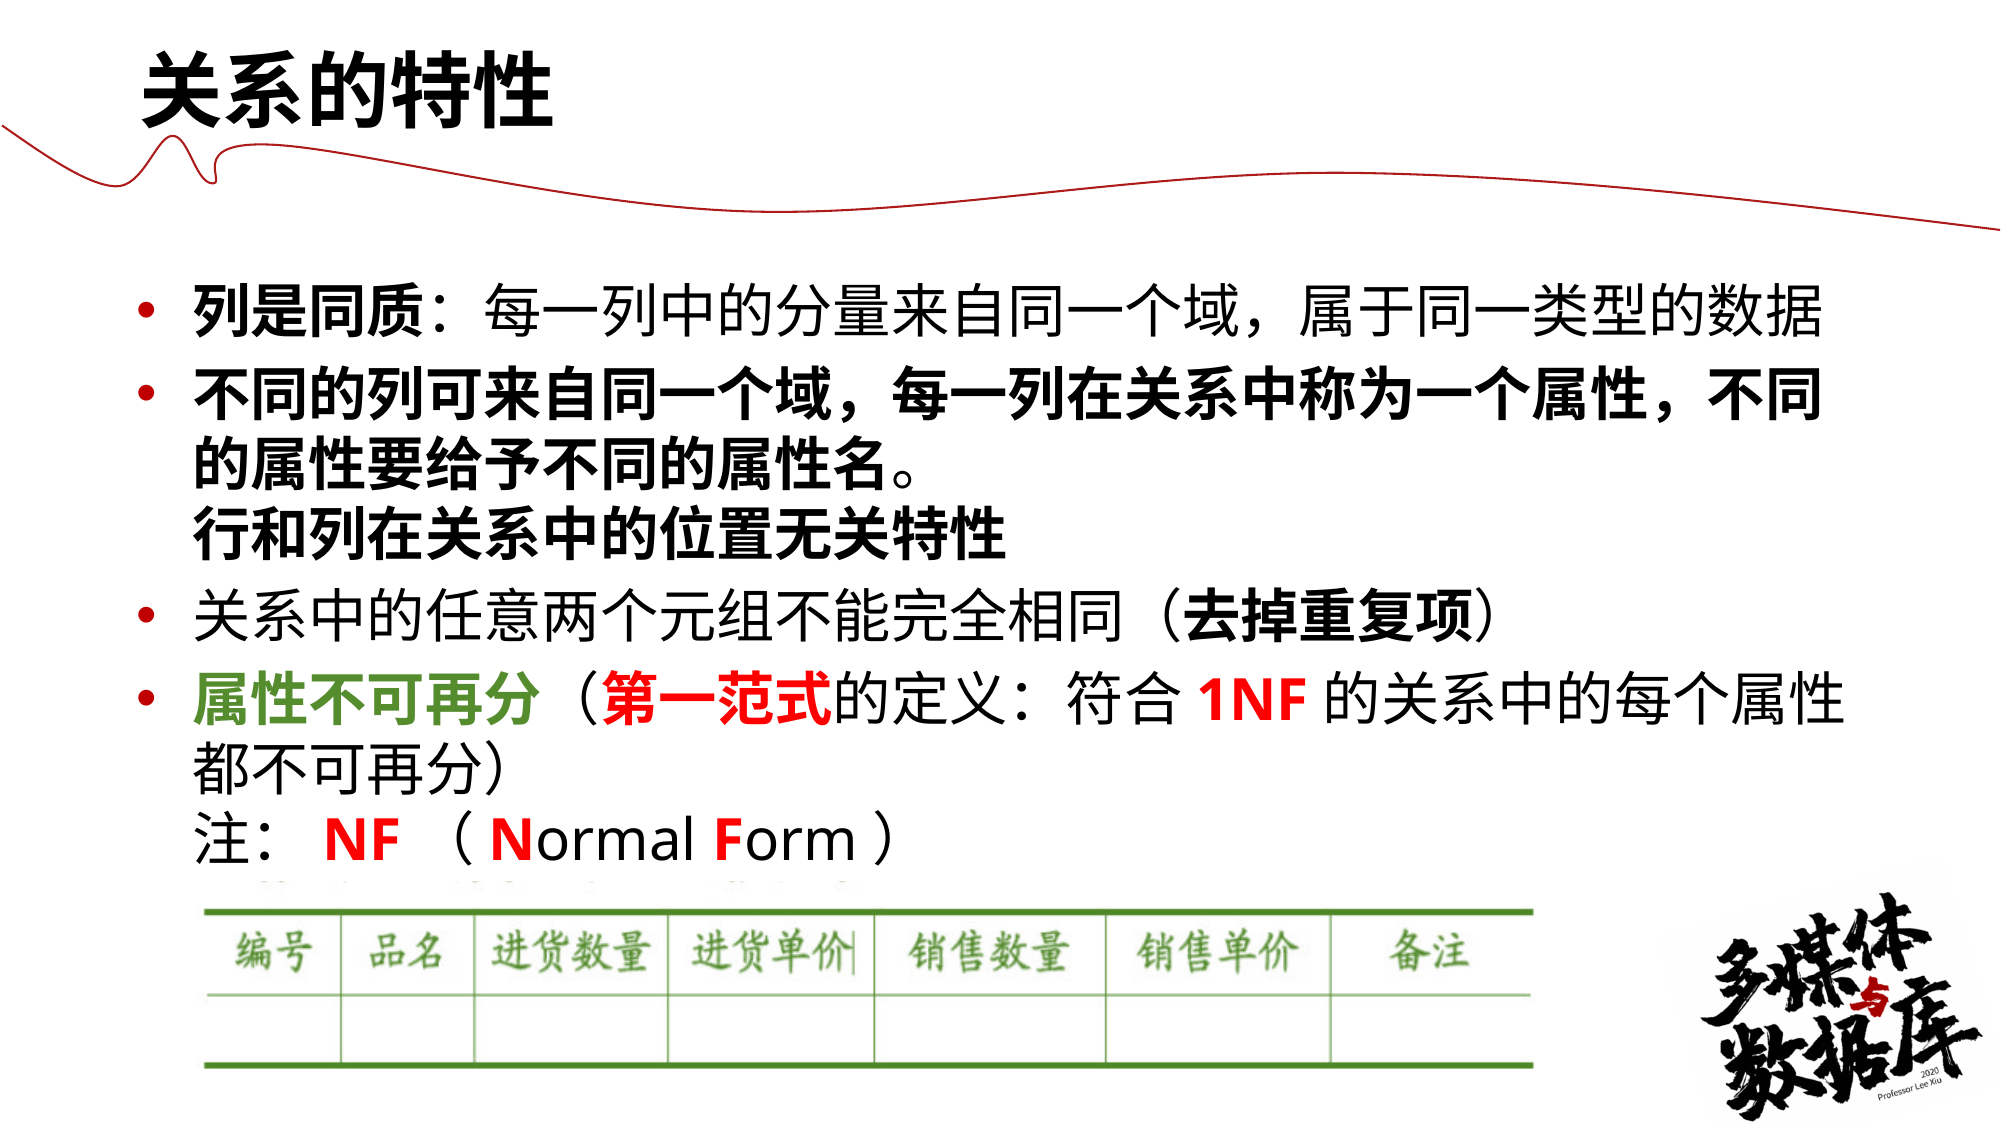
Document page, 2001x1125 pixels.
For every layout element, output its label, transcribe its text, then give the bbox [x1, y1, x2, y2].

picture [1656, 880, 2001, 1125]
text_box 关系的特性 [124, 31, 571, 146]
picture [184, 881, 1562, 1094]
text_box 列是同质：每一列中的分量来自同一个域，属于同一类型的数据 不同的列可来自同一个域，每一列在关系中称为一个属性，不同 的属性要给予不同的属性名。 行和列在关系中的位置无关特性 关系中的任意两个元组不能完全相同（去掉重复项） 属性不可再分（第一范式的定义：符合1NF的关系中的每个属性 都不可再分） 注：NF（Normal Form） [121, 267, 1972, 880]
